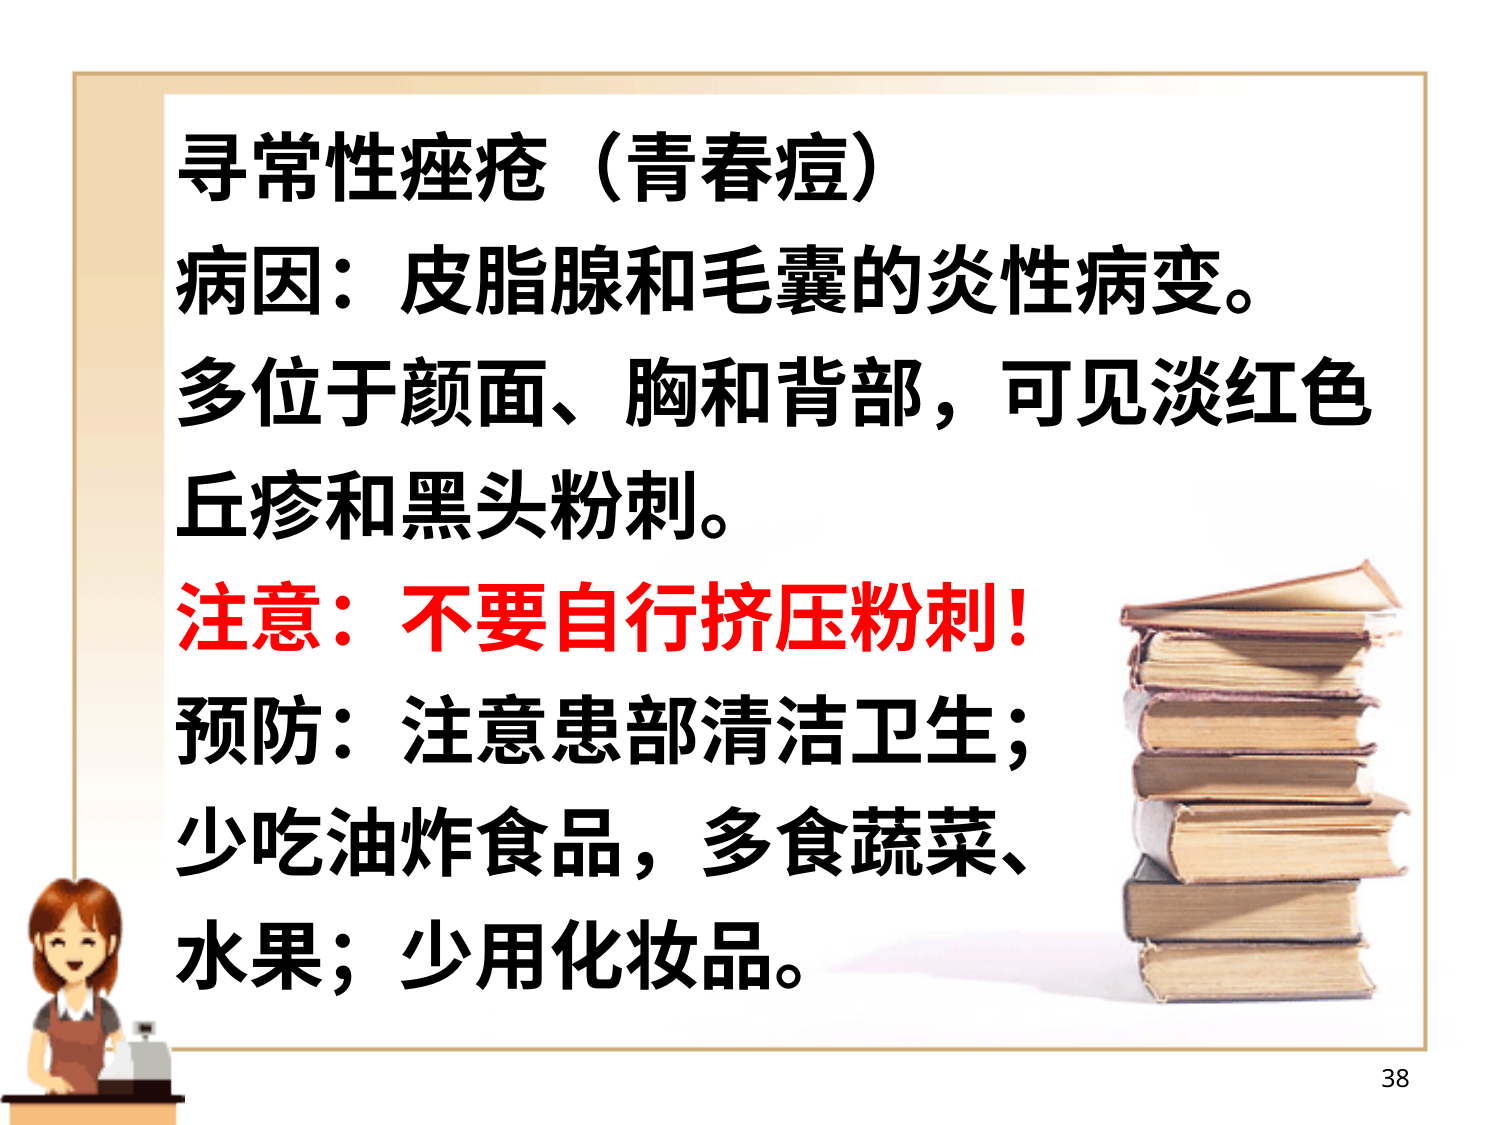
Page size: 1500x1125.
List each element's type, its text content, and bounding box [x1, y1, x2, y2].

picture [0, 0, 1500, 1125]
slide_number 38 [1074, 1054, 1425, 1108]
title 寻常性痤疮（青春痘） 病因：皮脂腺和毛囊的炎性病变。 多位于颜面、胸和背部，可见淡红色 丘疹和黑头粉刺。 注意：不要自行挤压粉刺！ 预防：注意患部清洁卫生； 少吃油炸食品，多食蔬菜、 水果；少用化妆品。 [159, 19, 1470, 1078]
